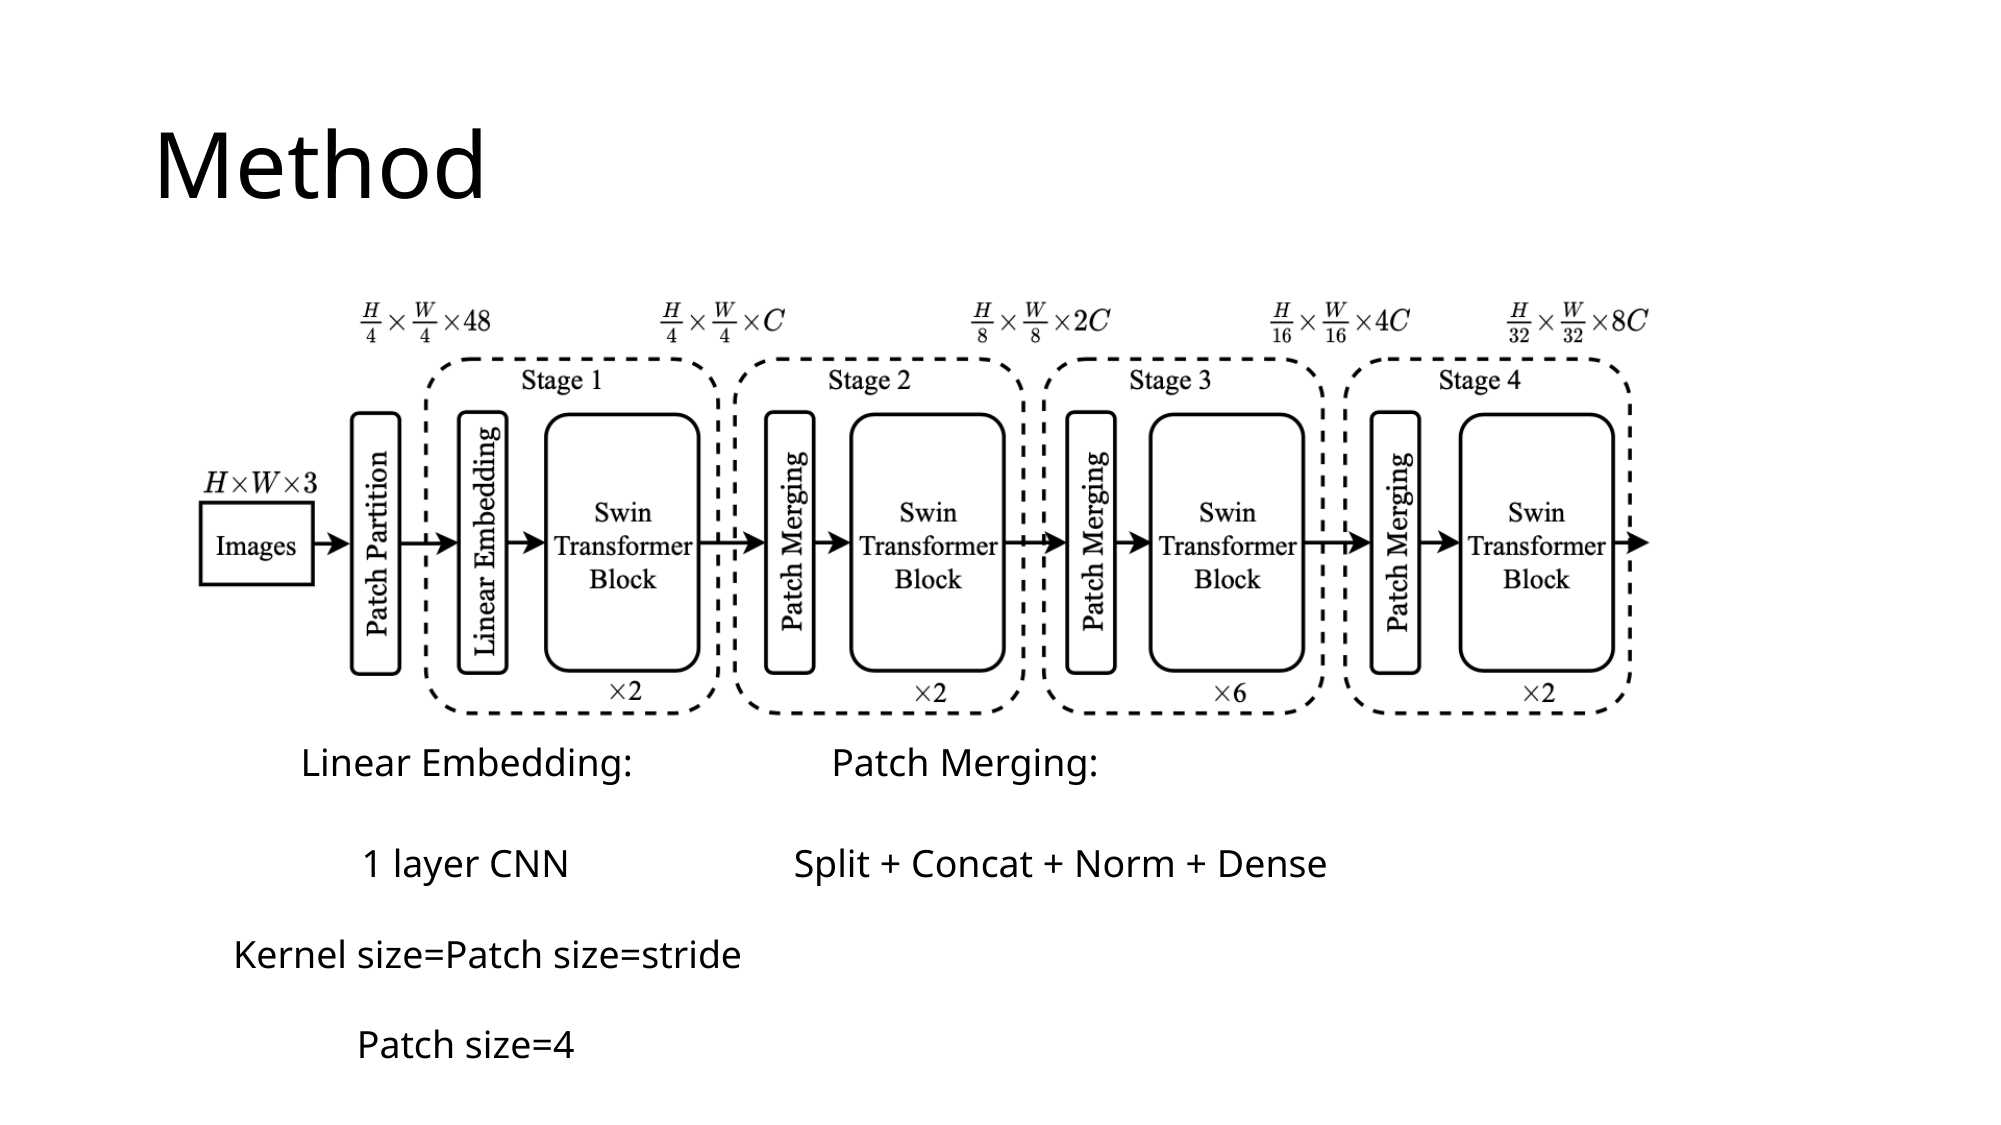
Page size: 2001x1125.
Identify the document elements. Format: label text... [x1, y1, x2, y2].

title Method [137, 59, 1863, 278]
text_box 1 layer CNN [346, 832, 585, 893]
text_box Patch Merging: [816, 731, 1114, 792]
text_box Kernel size=Patch size=stride [218, 923, 758, 983]
text_box Patch size=4 [342, 1013, 590, 1074]
text_box Linear Embedding: [285, 731, 648, 792]
text_box Split + Concat + Norm + Dense [778, 832, 1344, 893]
picture [194, 268, 1659, 725]
